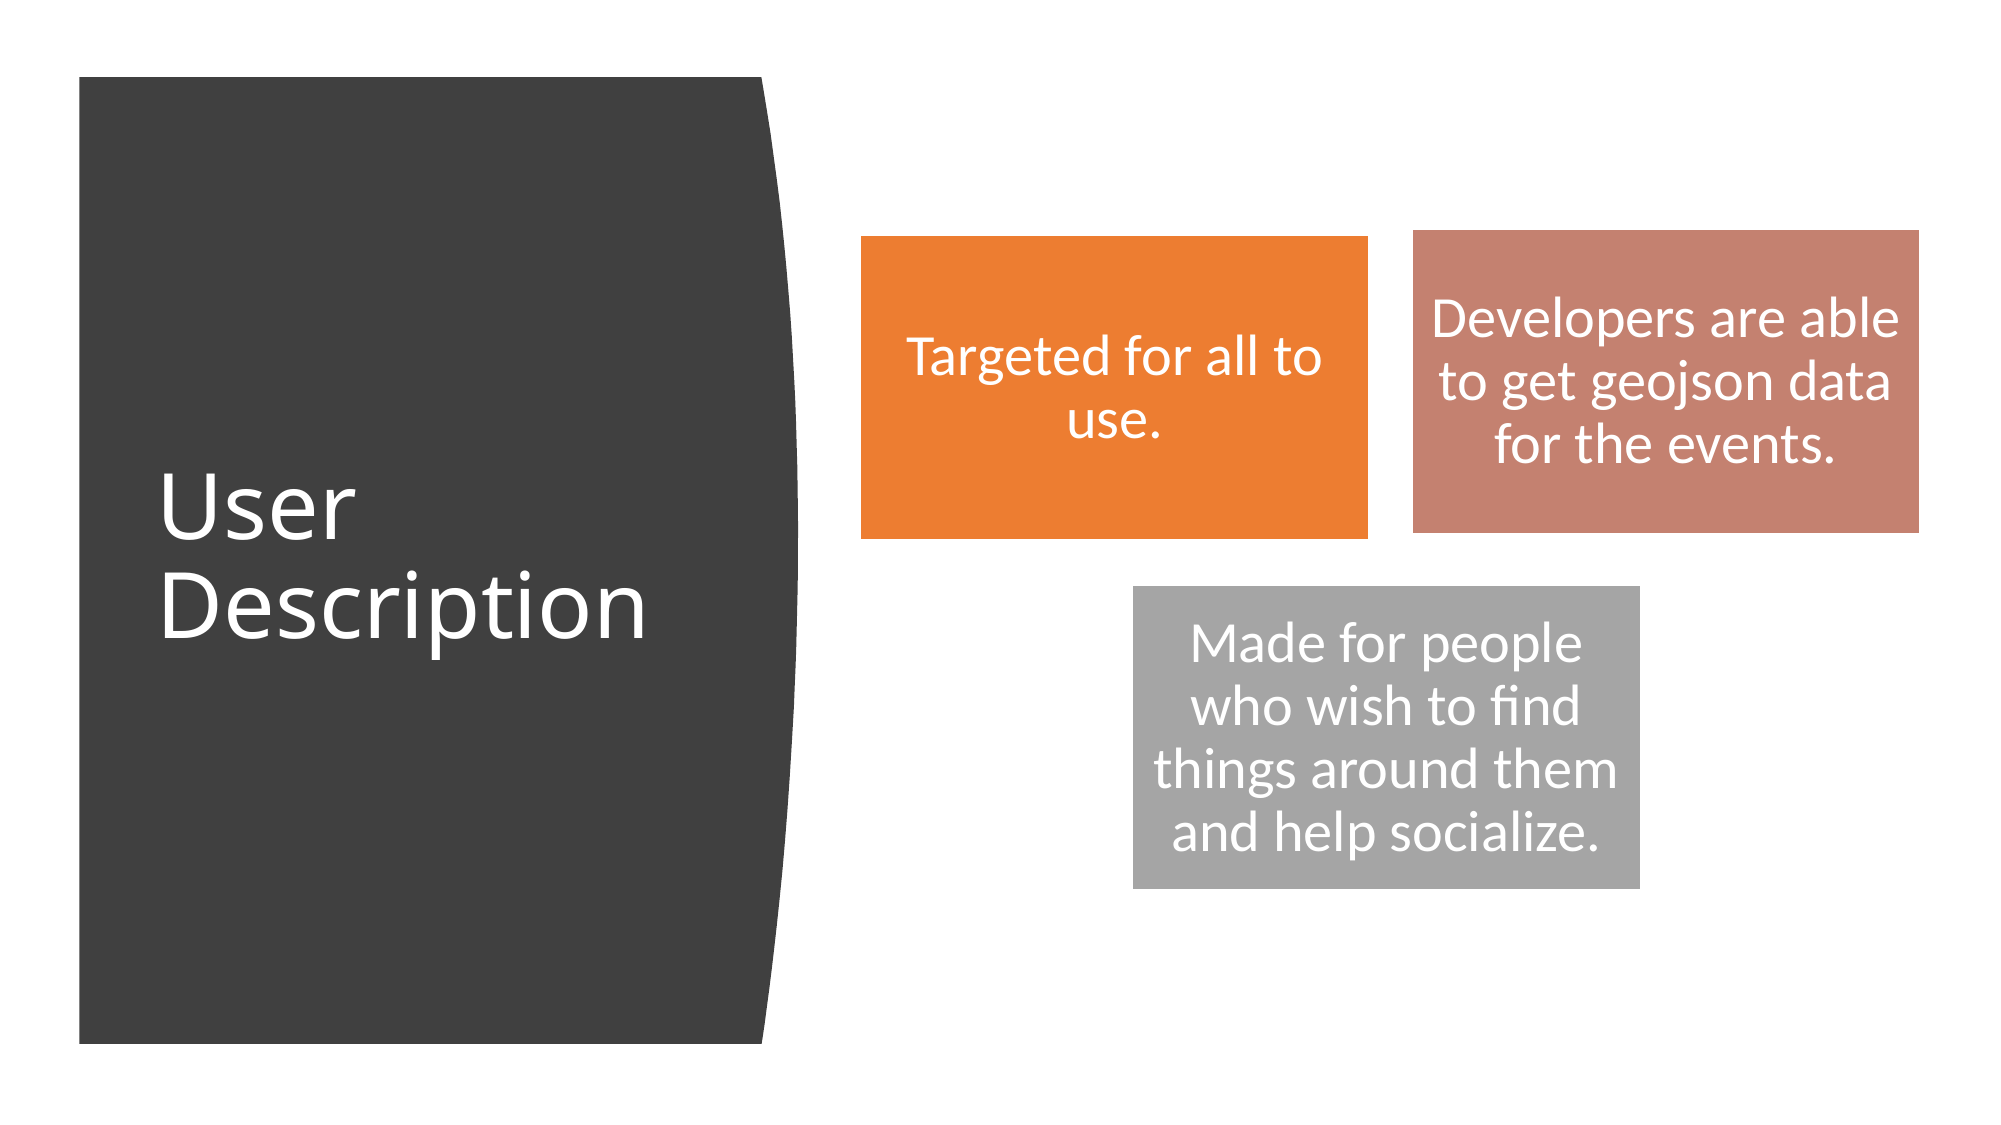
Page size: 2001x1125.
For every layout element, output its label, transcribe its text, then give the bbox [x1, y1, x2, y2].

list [852, 77, 1921, 1043]
title User Description [141, 166, 702, 953]
text_box [78, 76, 800, 1045]
